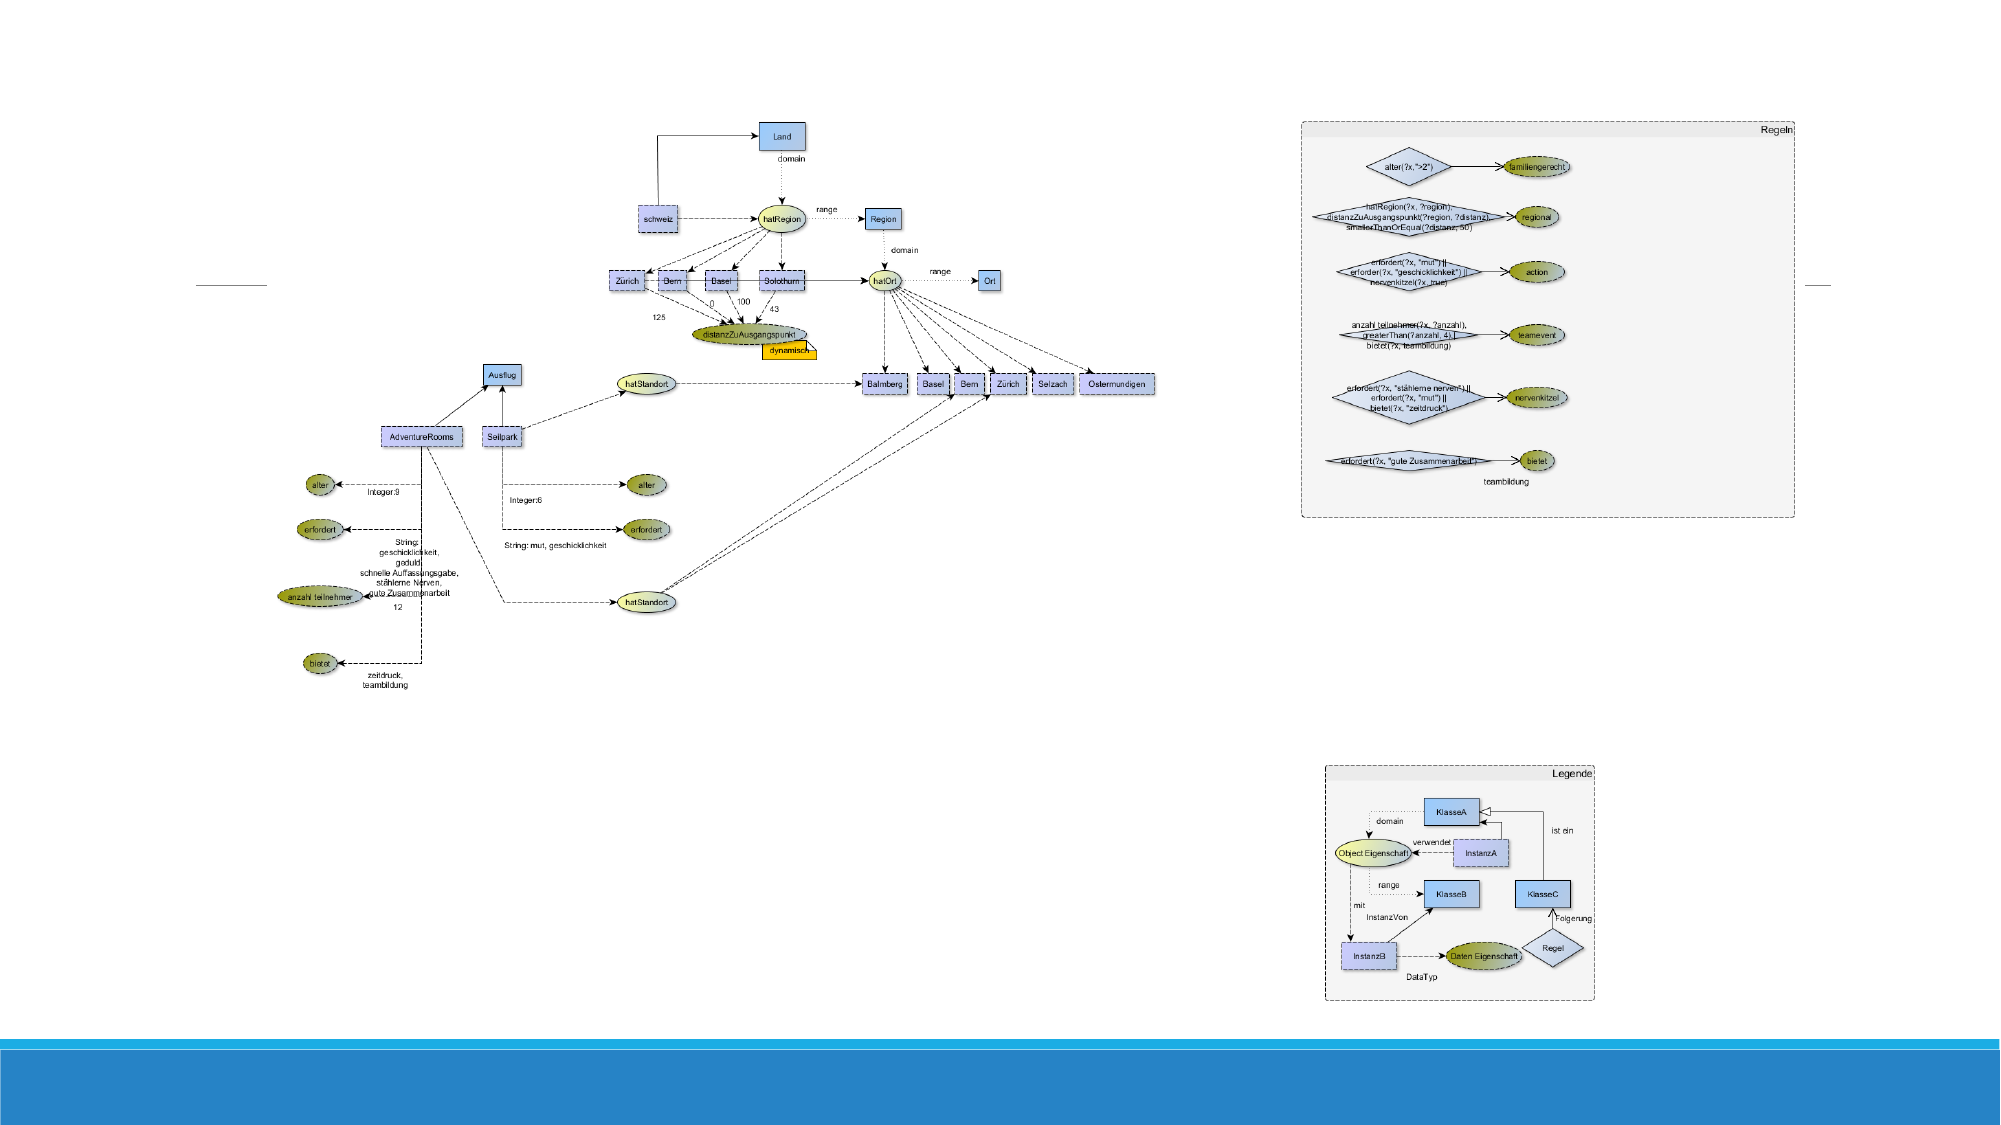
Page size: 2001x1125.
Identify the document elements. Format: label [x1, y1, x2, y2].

list [267, 110, 1806, 1012]
